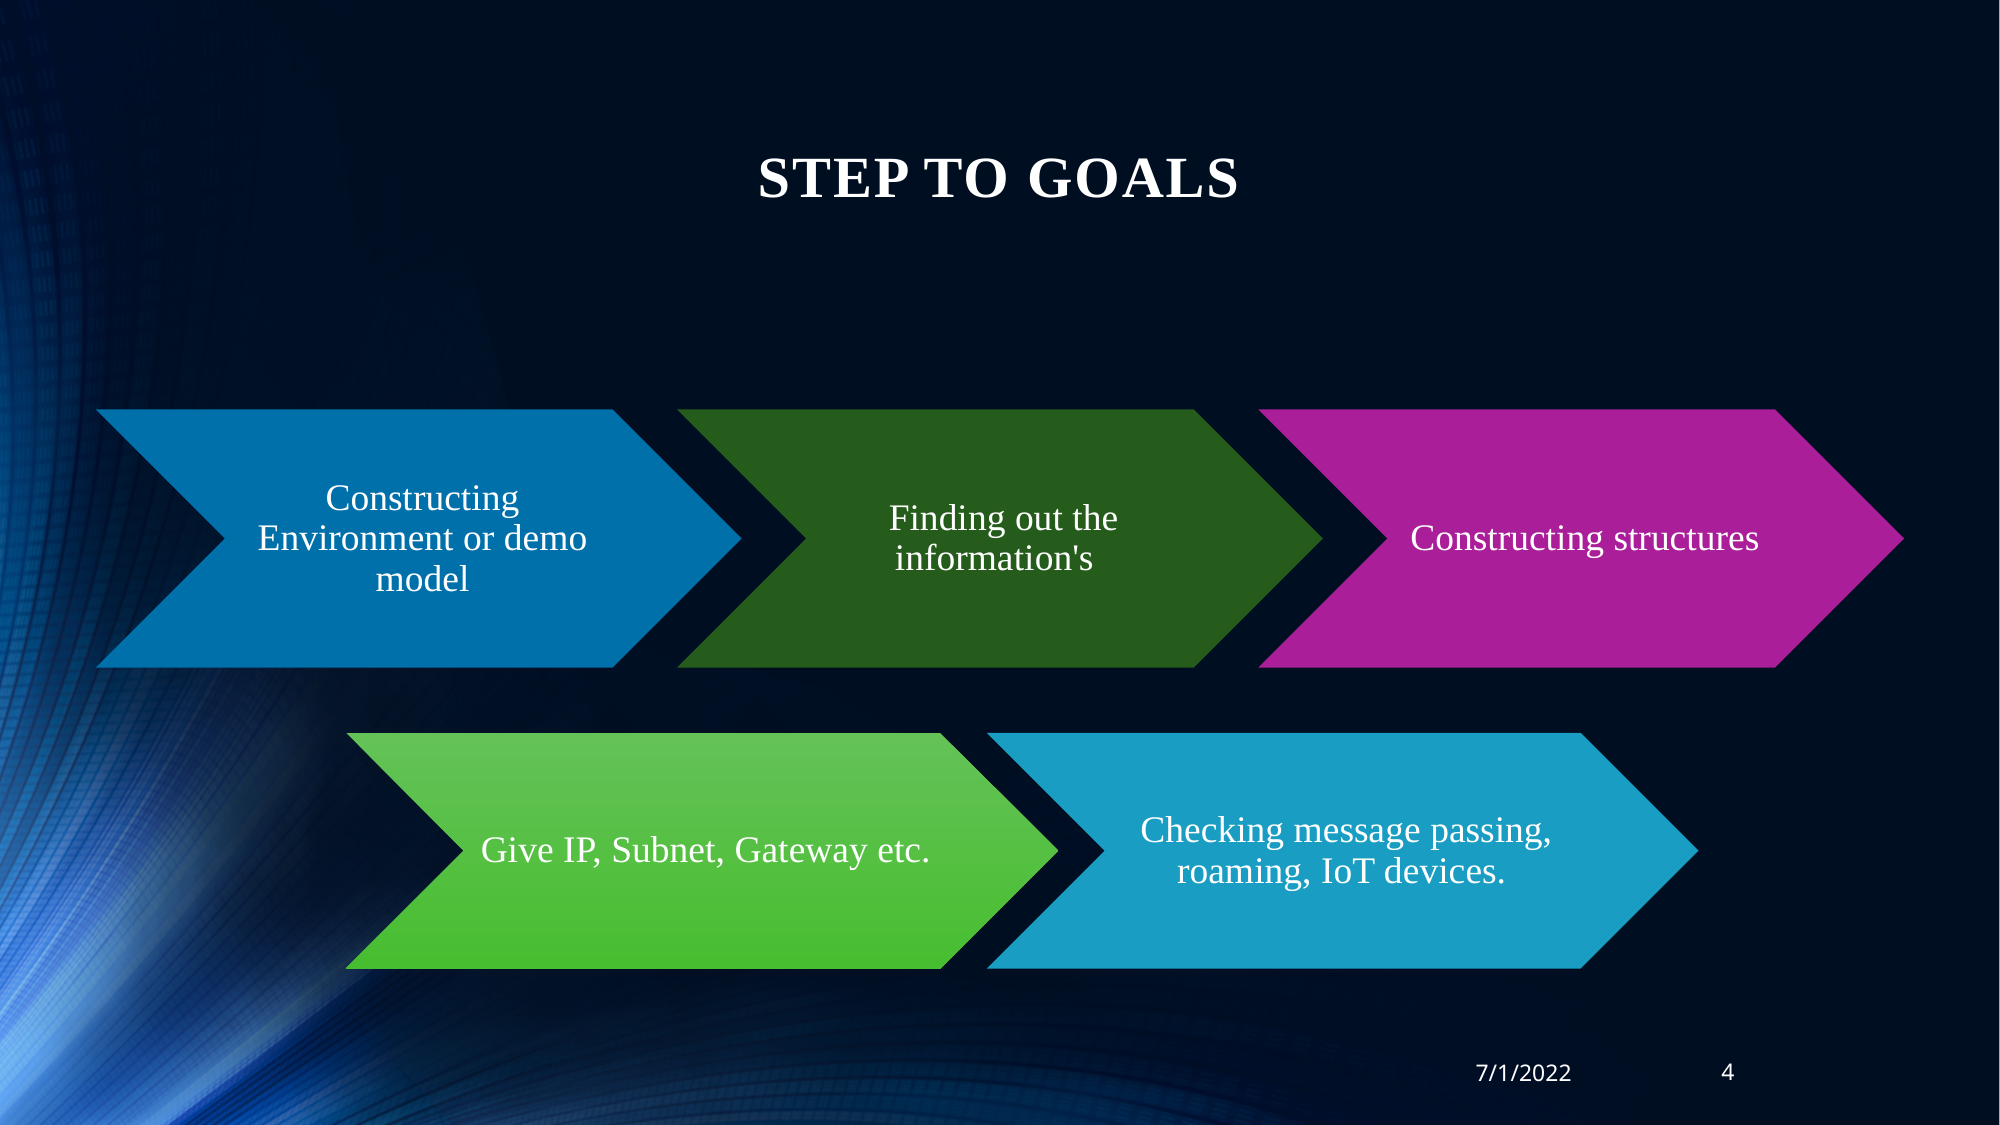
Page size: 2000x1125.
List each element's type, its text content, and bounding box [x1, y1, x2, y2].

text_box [95, 357, 1905, 720]
picture [0, 0, 2000, 1125]
title STEP TO GOALS [249, 62, 1750, 288]
slide_number 4 [1612, 1050, 1750, 1096]
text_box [344, 732, 1700, 969]
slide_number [1349, 1050, 1588, 1096]
